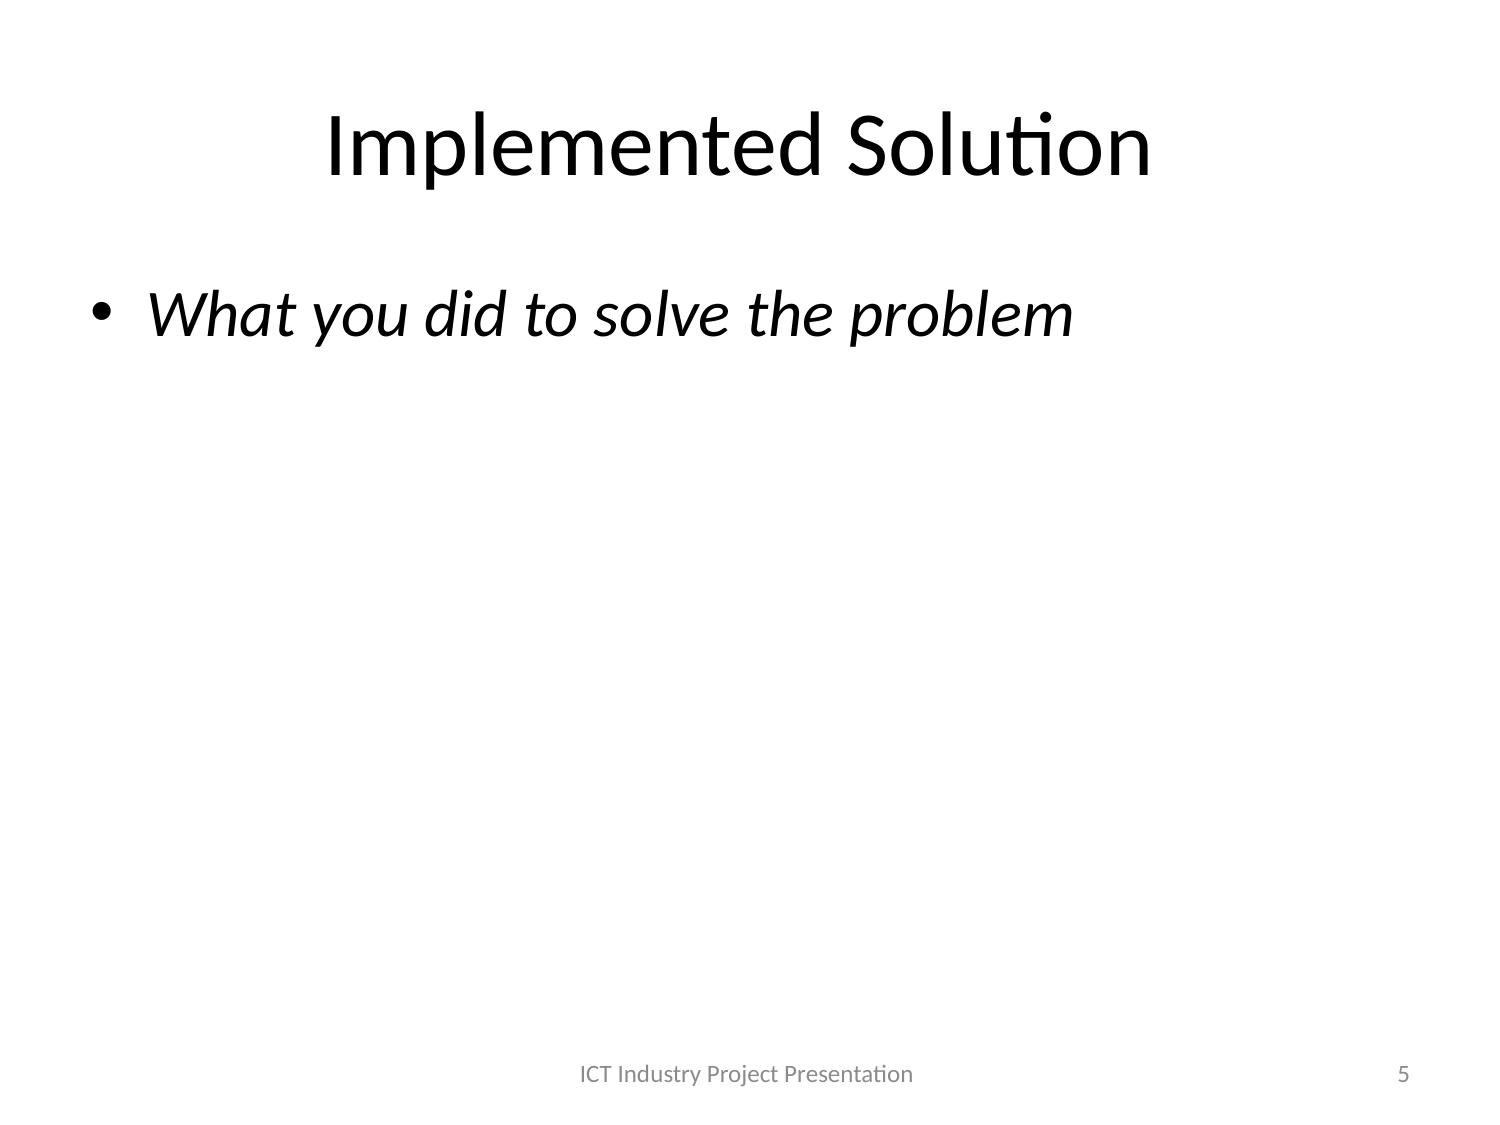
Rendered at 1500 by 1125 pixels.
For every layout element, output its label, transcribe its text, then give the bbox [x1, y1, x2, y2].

list What you did to solve the problem [75, 262, 1425, 1005]
title Implemented Solution [75, 45, 1425, 233]
slide_number 5 [1074, 1042, 1425, 1103]
footer ICT Industry Project Presentation [512, 1042, 988, 1103]
